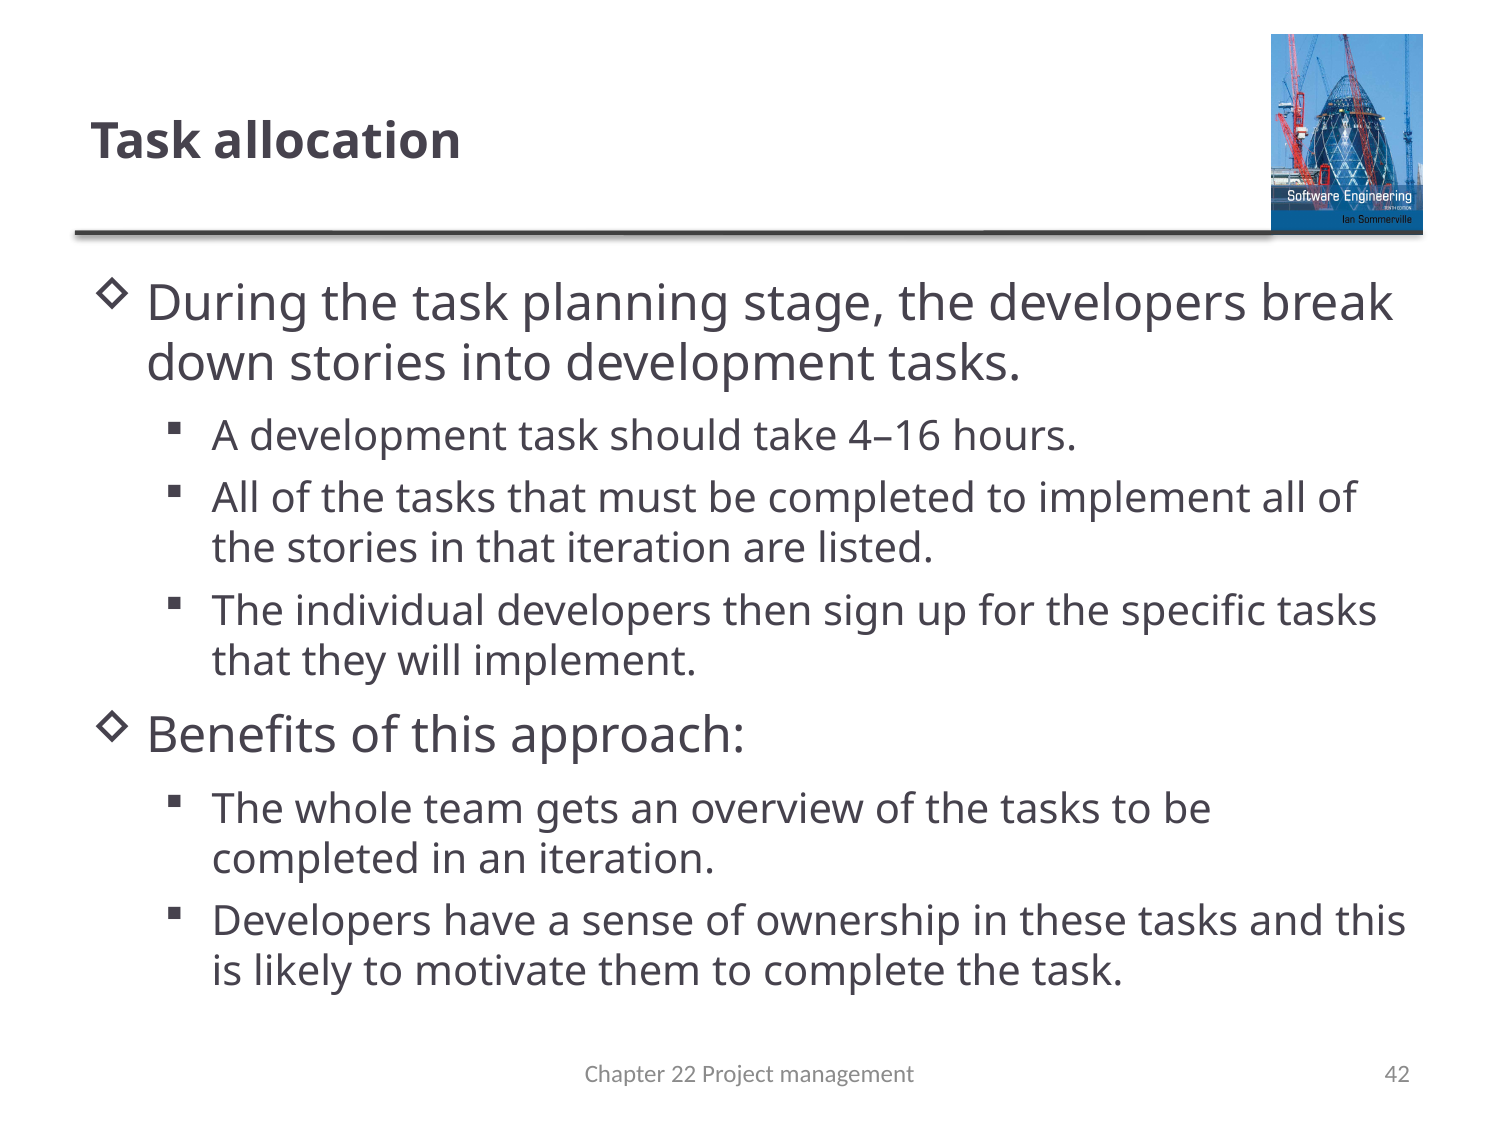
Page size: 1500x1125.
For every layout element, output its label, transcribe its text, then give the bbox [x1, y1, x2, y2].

footer Chapter 22 Project management [512, 1042, 988, 1103]
slide_number 42 [1074, 1042, 1425, 1103]
picture [1271, 34, 1423, 230]
title Task allocation [74, 44, 1272, 233]
list During the task planning stage, the developers break down stories into development tasks. A development task should take 4–16 hours. All of the tasks that must be completed to implement all of the stories in that iteration are listed. The individual developers then sign up for the specific tasks that they will implement. Benefits of this approach: The whole team gets an overview of the tasks to be completed in an iteration. Developers have a sense of ownership in these tasks and this is likely to motivate them to complete the task. [75, 262, 1425, 1005]
